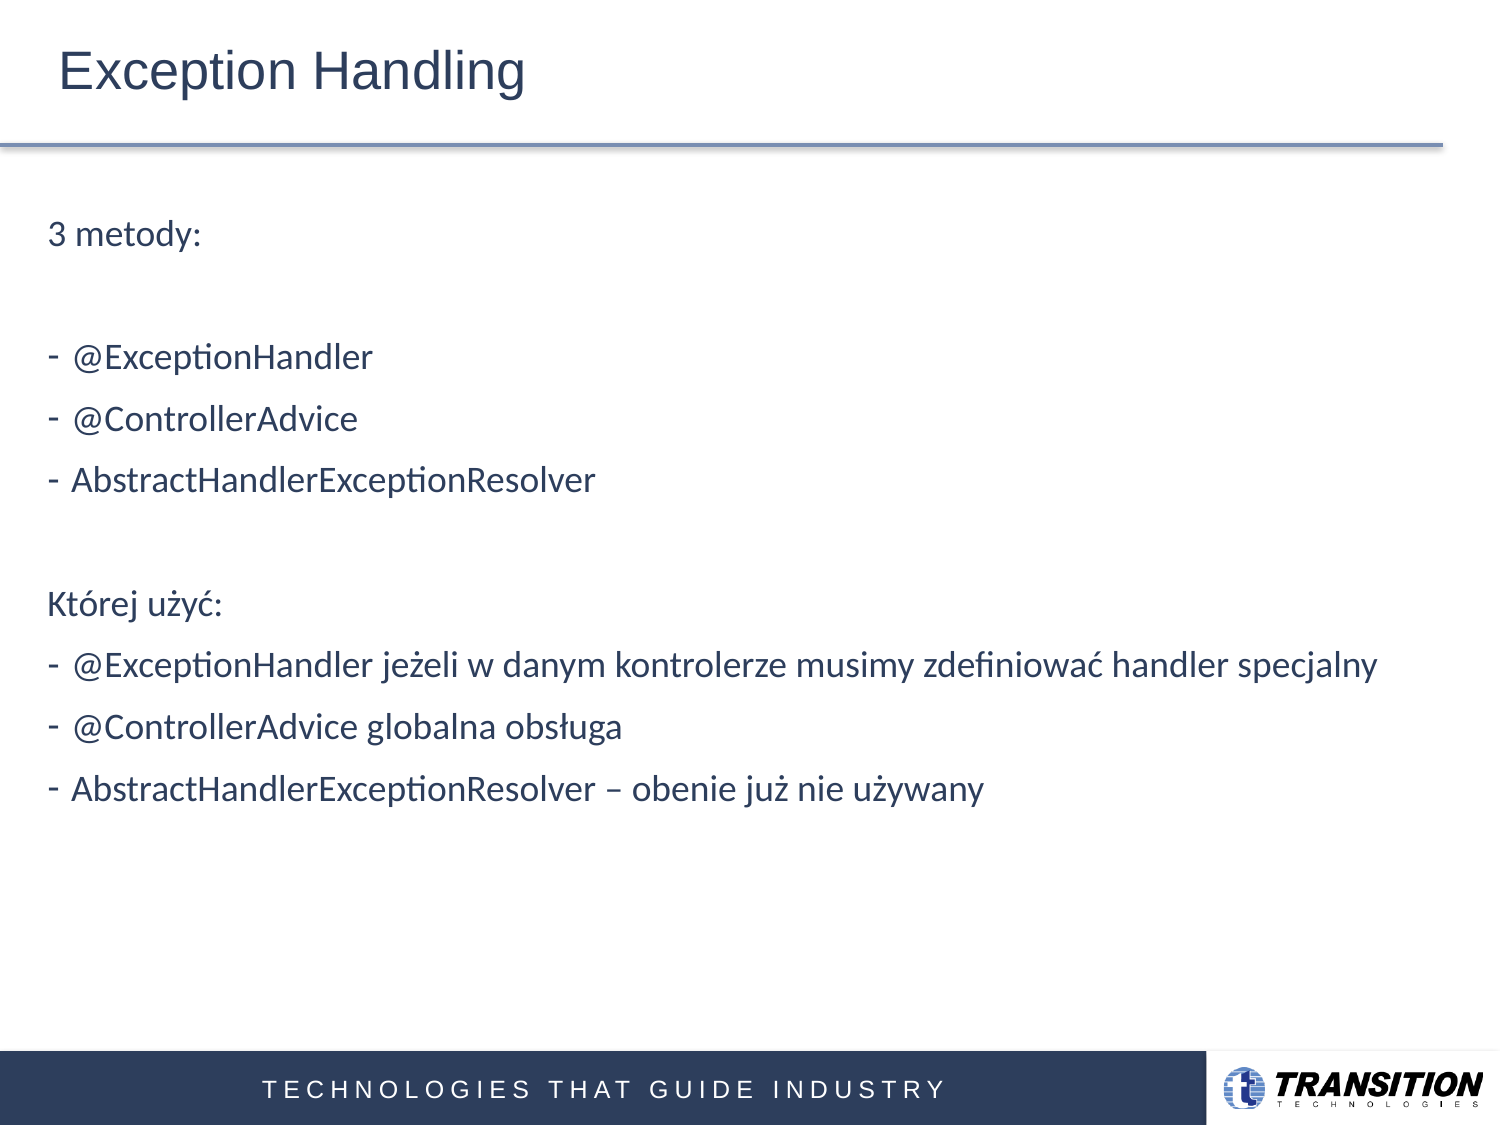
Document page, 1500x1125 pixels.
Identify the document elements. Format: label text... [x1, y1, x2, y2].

list 3 metody: @ExceptionHandler @ControllerAdvice AbstractHandlerExceptionResolver Której użyć: @ExceptionHandler jeżeli w danym kontrolerze musimy zdefiniować handler specjalny @ControllerAdvice globalna obsługa AbstractHandlerExceptionResolver – obenie już nie używany [0, 201, 1500, 997]
title Exception Handling [0, 0, 1500, 145]
